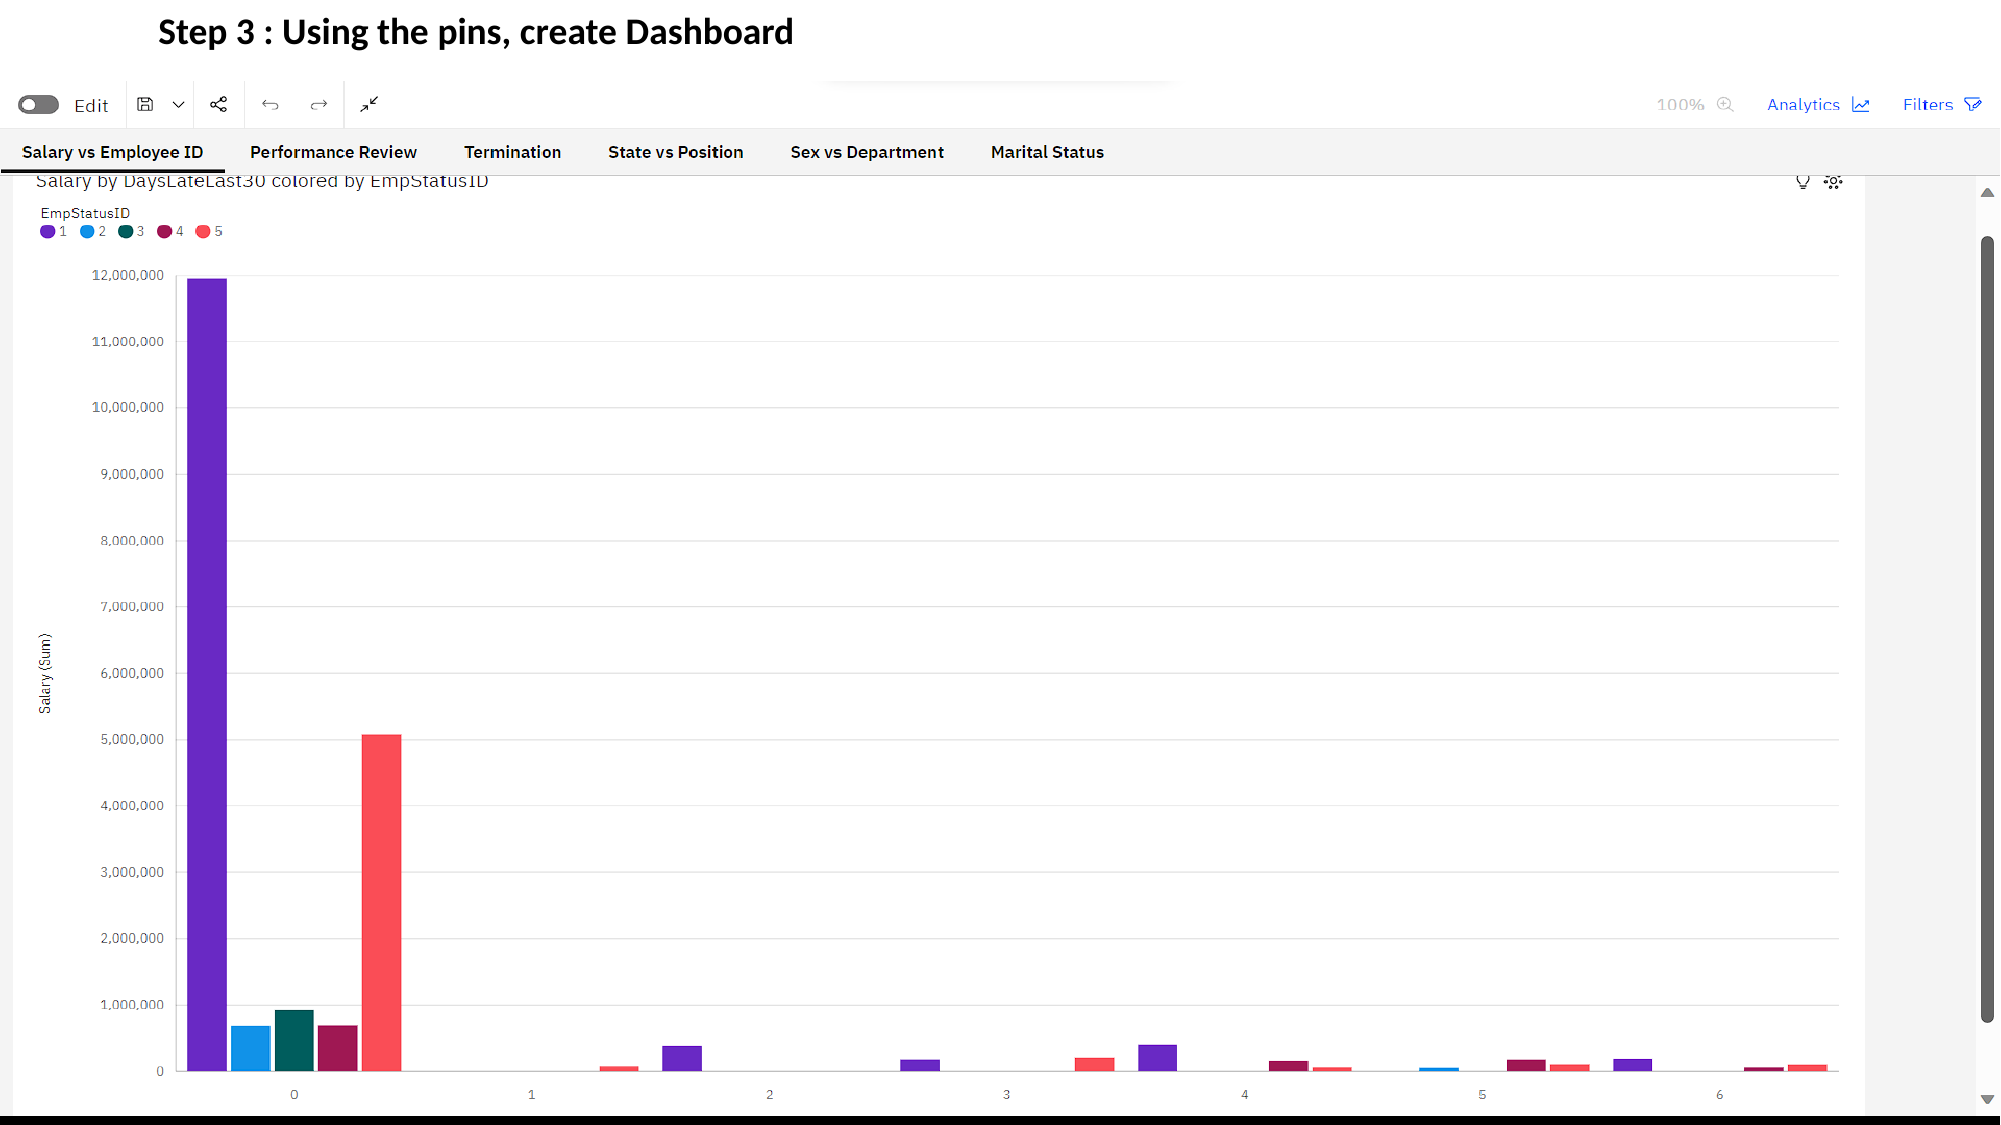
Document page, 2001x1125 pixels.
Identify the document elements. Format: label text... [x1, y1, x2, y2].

text_box Step 3 : Using the pins, create Dashboard [143, 0, 1424, 60]
picture [0, 81, 2000, 1125]
